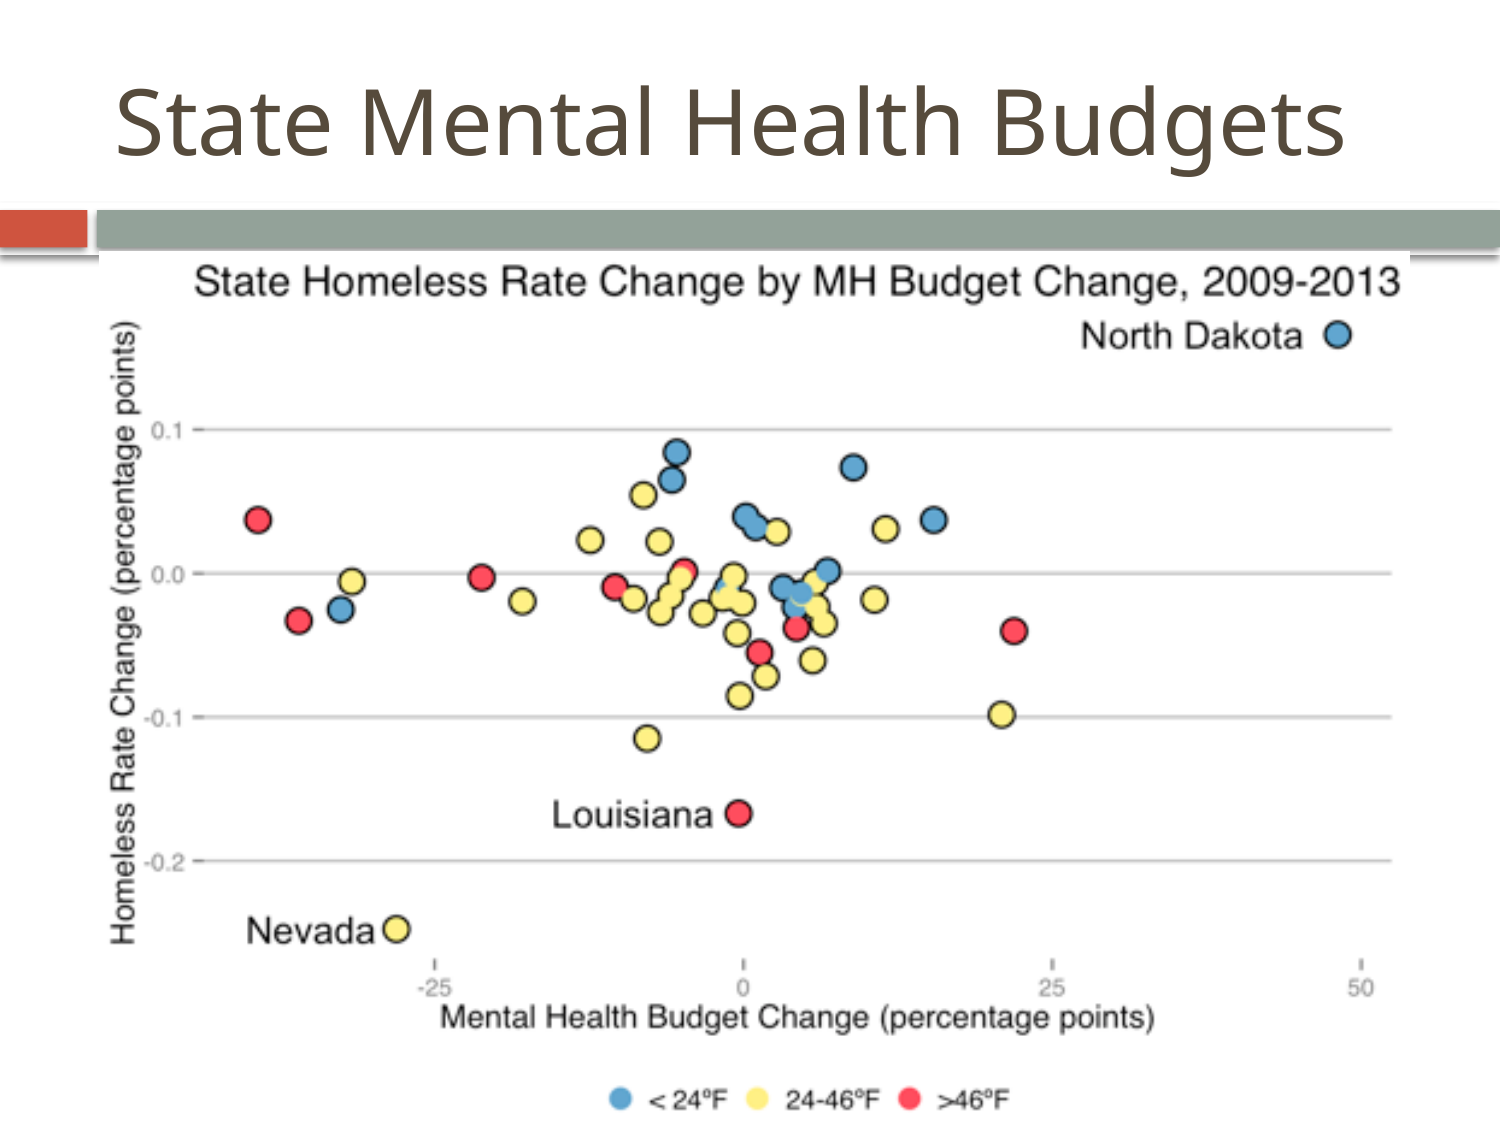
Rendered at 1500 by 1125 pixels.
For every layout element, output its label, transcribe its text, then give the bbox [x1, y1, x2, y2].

title State Mental Health Budgets [99, 37, 1438, 200]
picture [99, 250, 1410, 1125]
